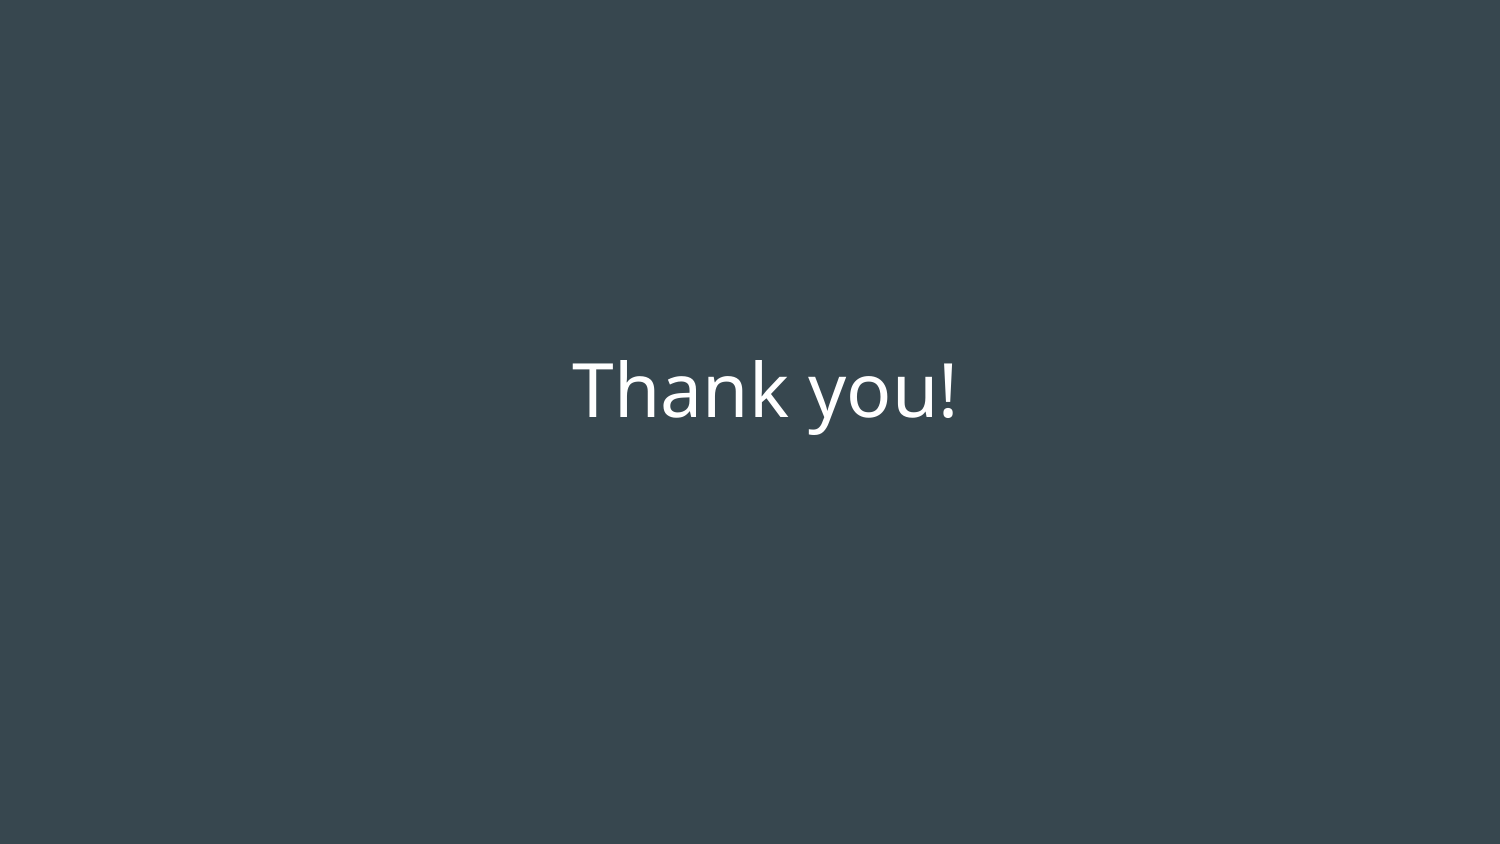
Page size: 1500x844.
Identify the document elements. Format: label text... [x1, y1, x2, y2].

title Thank you! [558, 121, 1279, 448]
